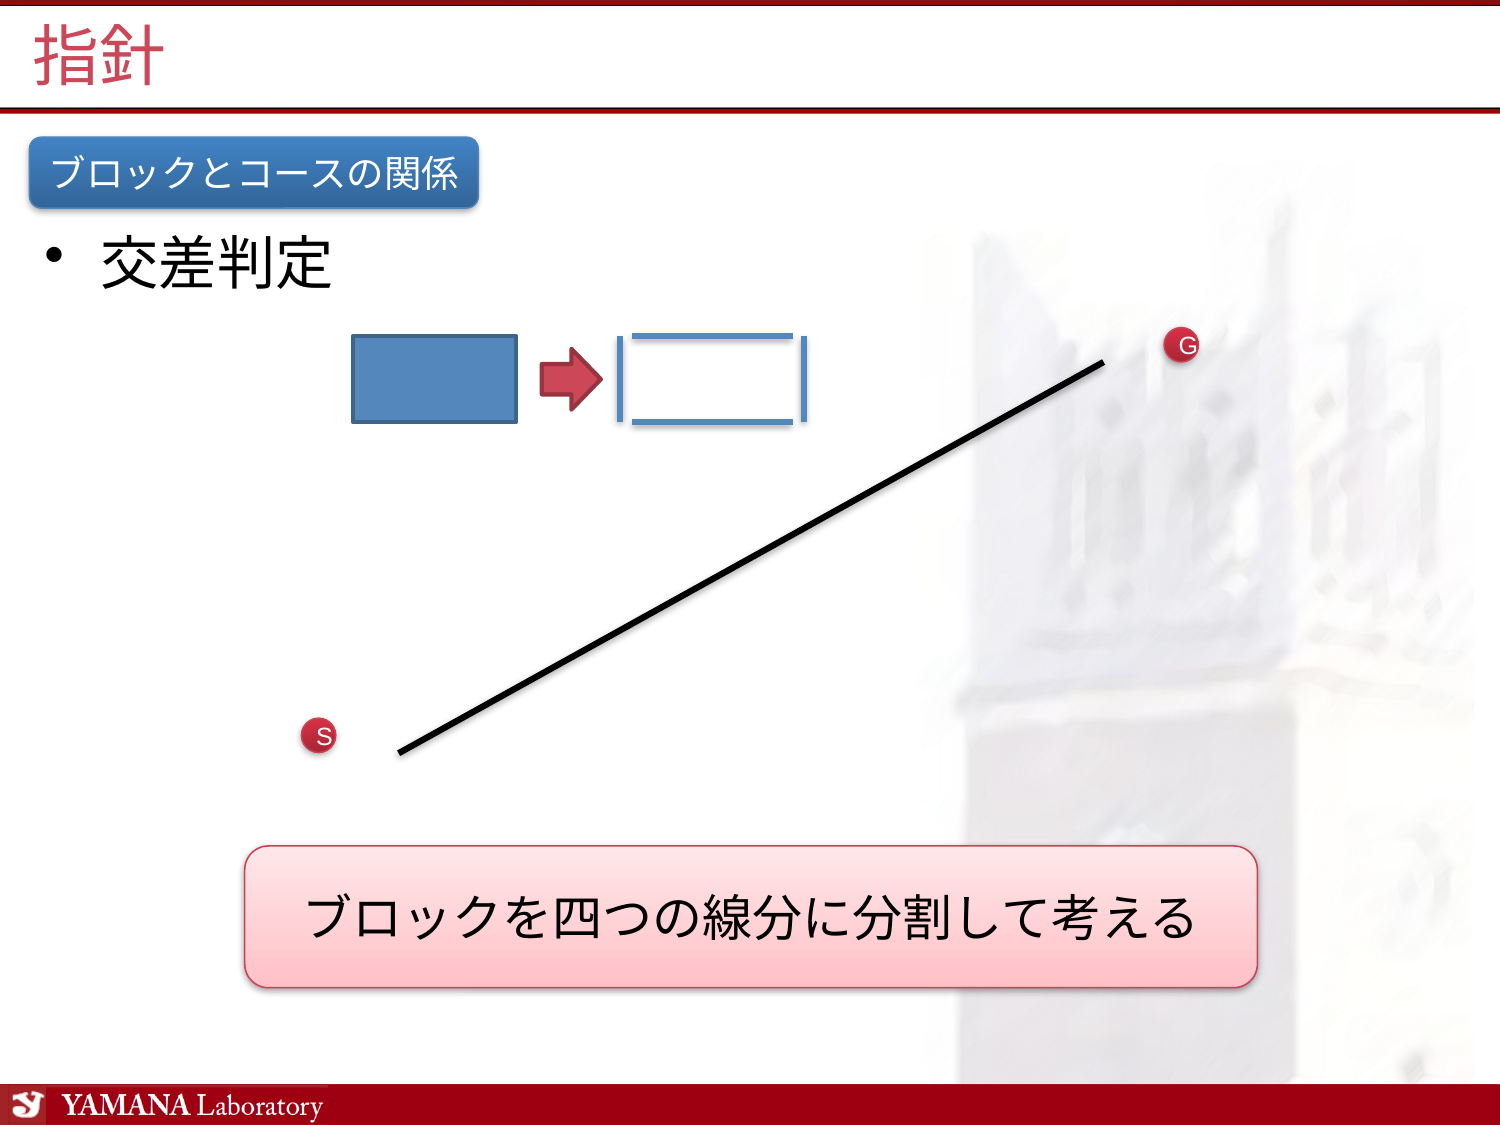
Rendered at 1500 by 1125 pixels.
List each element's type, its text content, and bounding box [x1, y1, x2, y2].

picture [0, 0, 1500, 36]
title 指針 [17, 7, 1483, 100]
text_box ブロックを四つの線分に分割して考える [243, 845, 1259, 989]
list 交差判定 [29, 137, 1425, 1005]
picture [0, 78, 1500, 1125]
text_box G [1163, 326, 1200, 363]
text_box [569, 346, 586, 360]
text_box [351, 334, 518, 424]
text_box S [300, 717, 337, 754]
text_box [398, 361, 1104, 754]
text_box ブロックとコースの関係 [28, 136, 480, 209]
